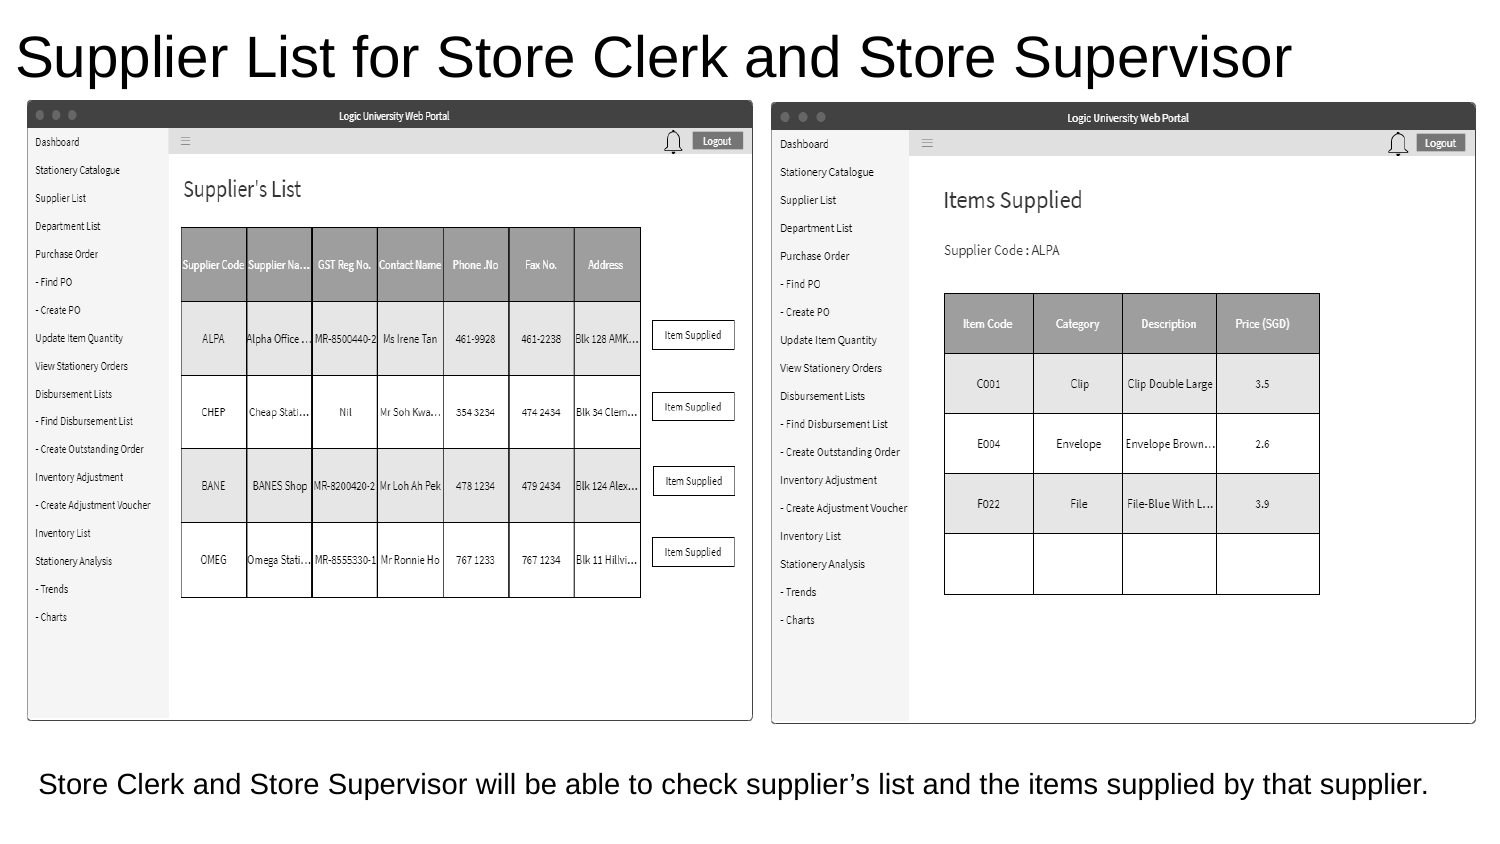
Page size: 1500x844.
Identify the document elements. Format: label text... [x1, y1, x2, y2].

text_box Store Clerk and Store Supervisor will be able to check supplier’s list and the items supplied by that supplier. [23, 750, 1500, 834]
picture [23, 92, 1487, 742]
text_box Supplier List for Store Clerk and Store Supervisor [0, 3, 1449, 88]
